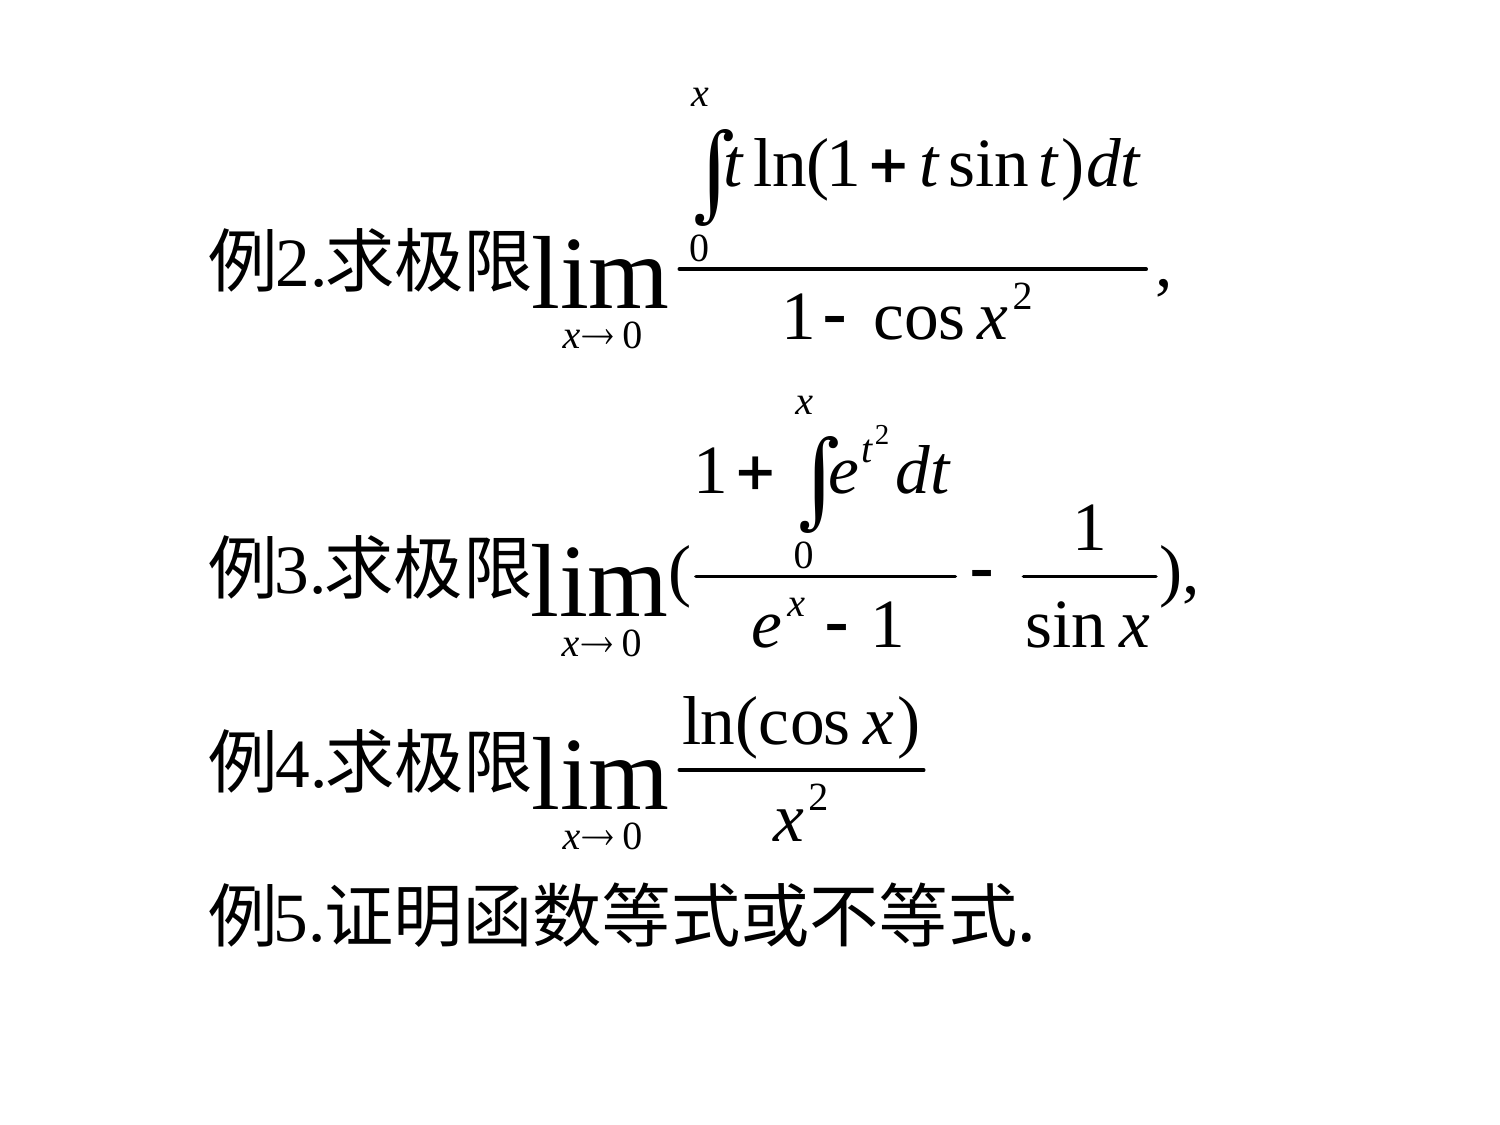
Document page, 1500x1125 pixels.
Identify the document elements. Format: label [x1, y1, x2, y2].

text_box [199, 62, 1211, 963]
